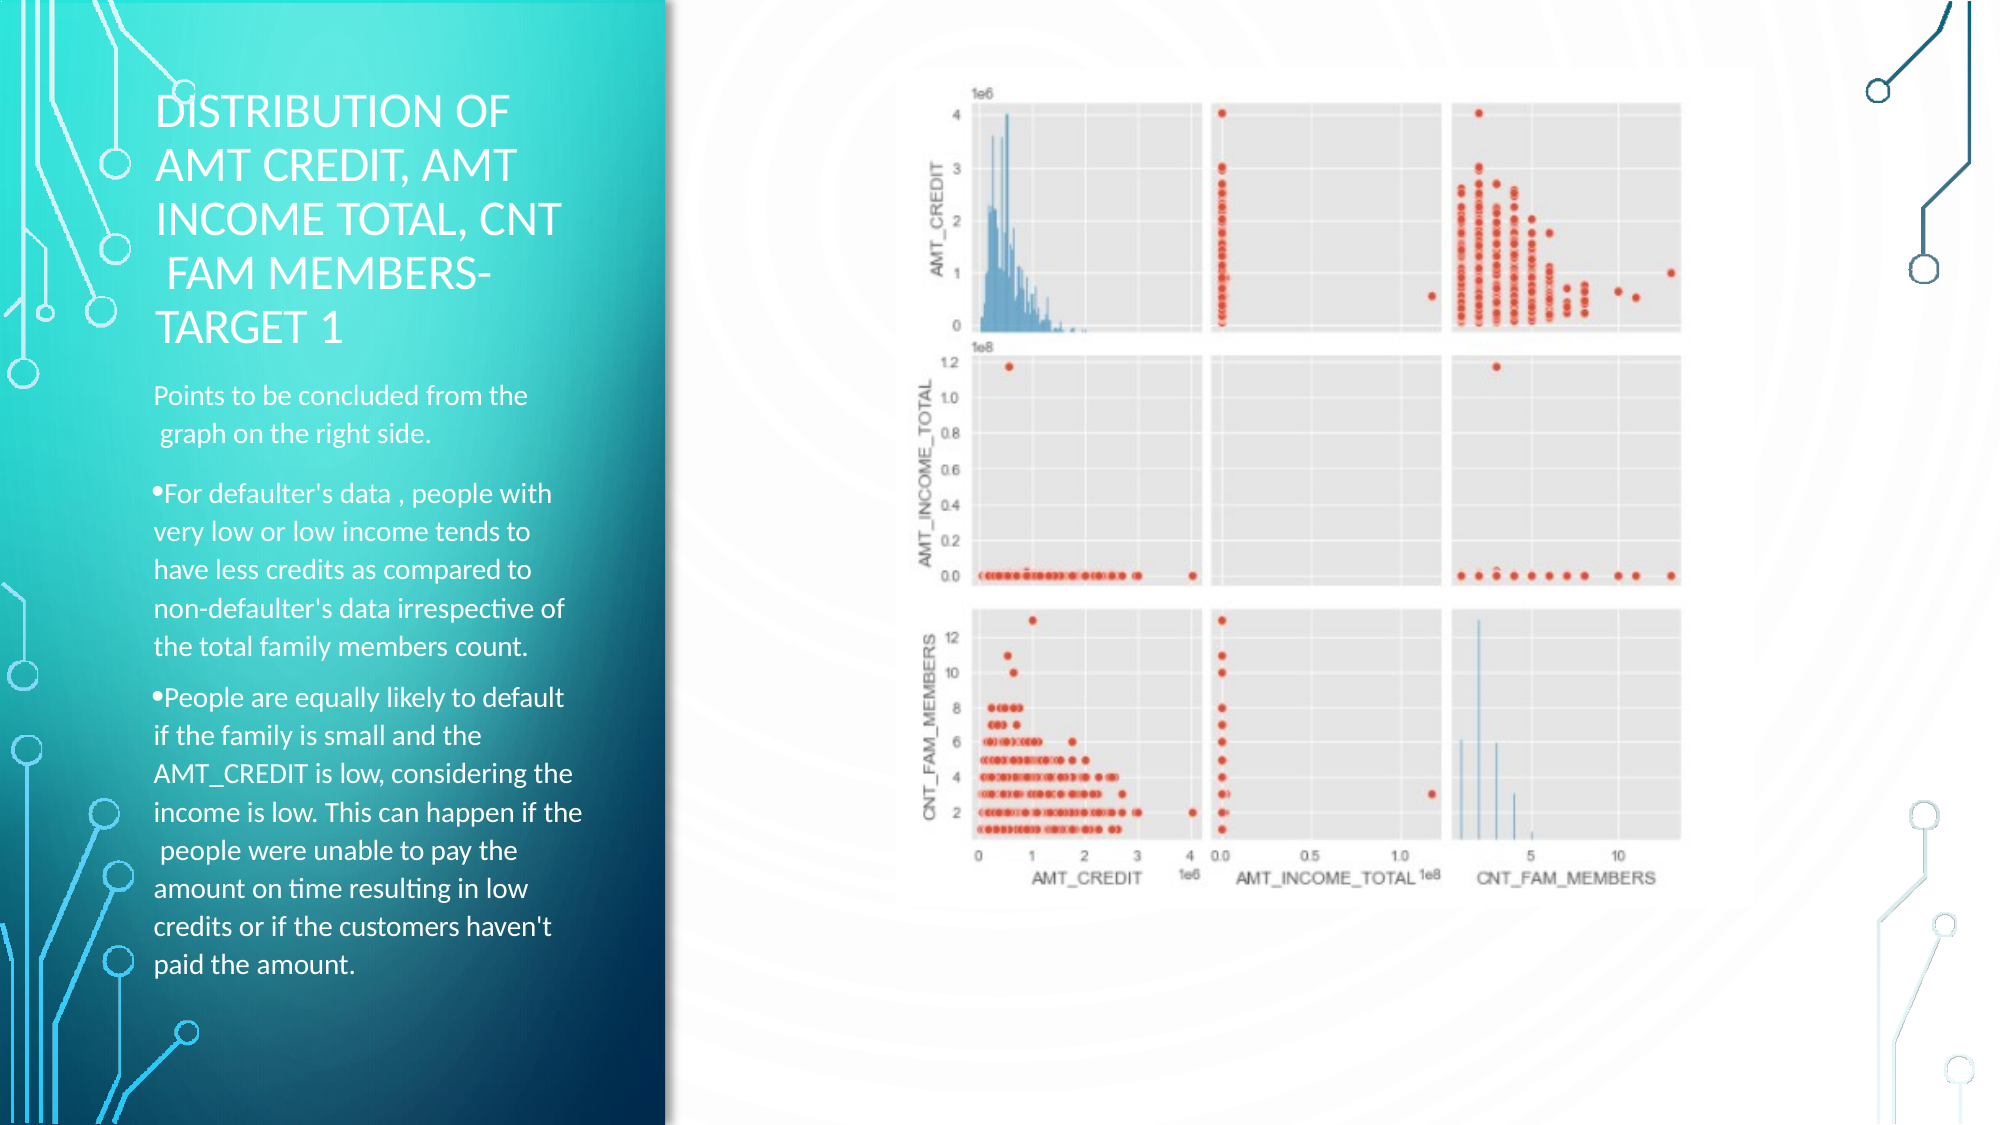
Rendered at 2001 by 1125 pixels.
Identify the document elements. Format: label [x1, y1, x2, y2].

picture [685, 0, 2000, 1125]
text_box [200, 0, 685, 1125]
text_box [0, 1, 200, 1125]
text_box [896, 69, 1755, 907]
